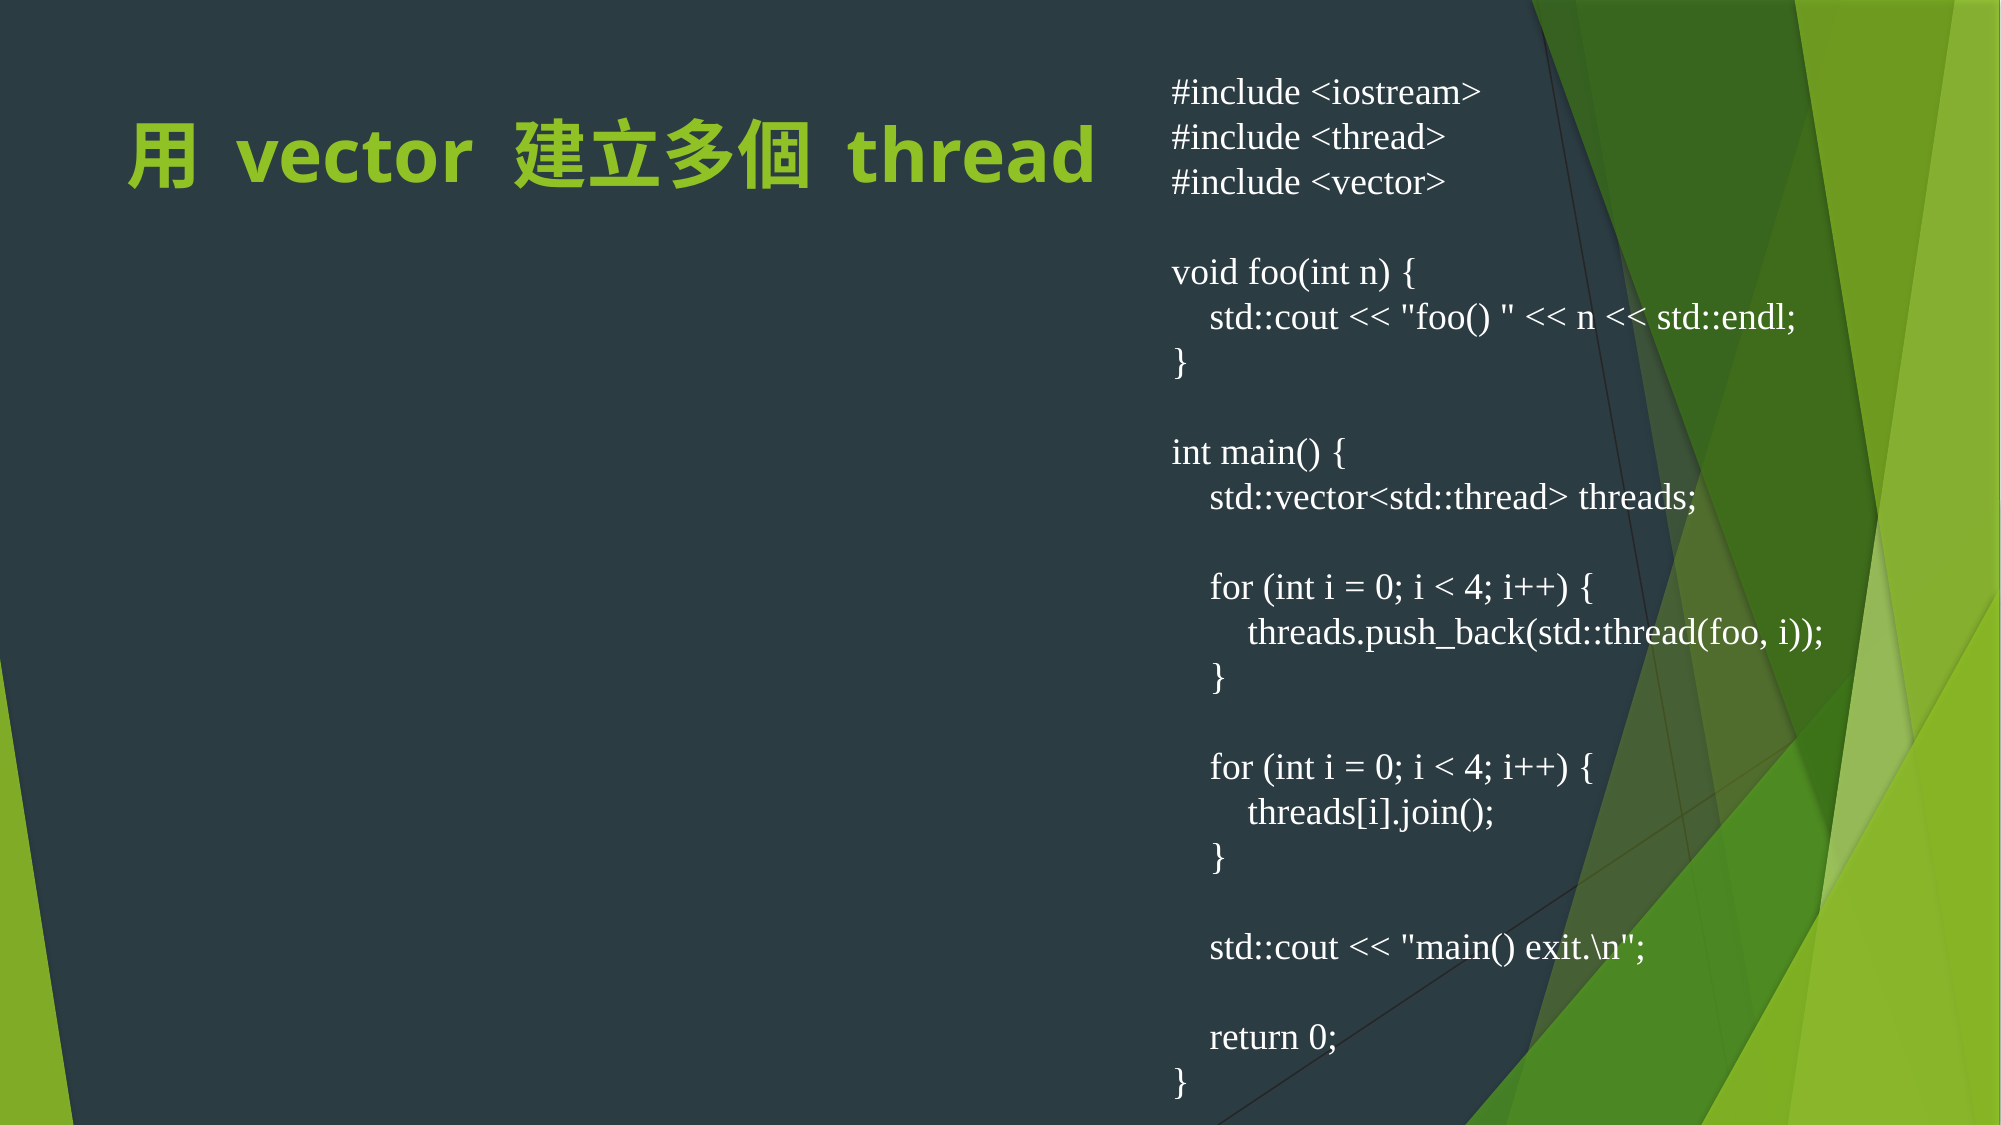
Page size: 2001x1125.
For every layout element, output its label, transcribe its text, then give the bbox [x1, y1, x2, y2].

title 用 vector 建立多個 thread [111, 99, 1156, 317]
text_box #include <iostream> #include <thread> #include <vector> void foo(int n) { std::cout << "foo() " << n << std::endl; } int main() { std::vector<std::thread> threads; for (int i = 0; i < 4; i++) { threads.push_back(std::thread(foo, i)); } for (int i = 0; i < 4; i++) { threads[i].join(); } std::cout << "main() exit.\n"; return 0; } [1156, 59, 1947, 1110]
